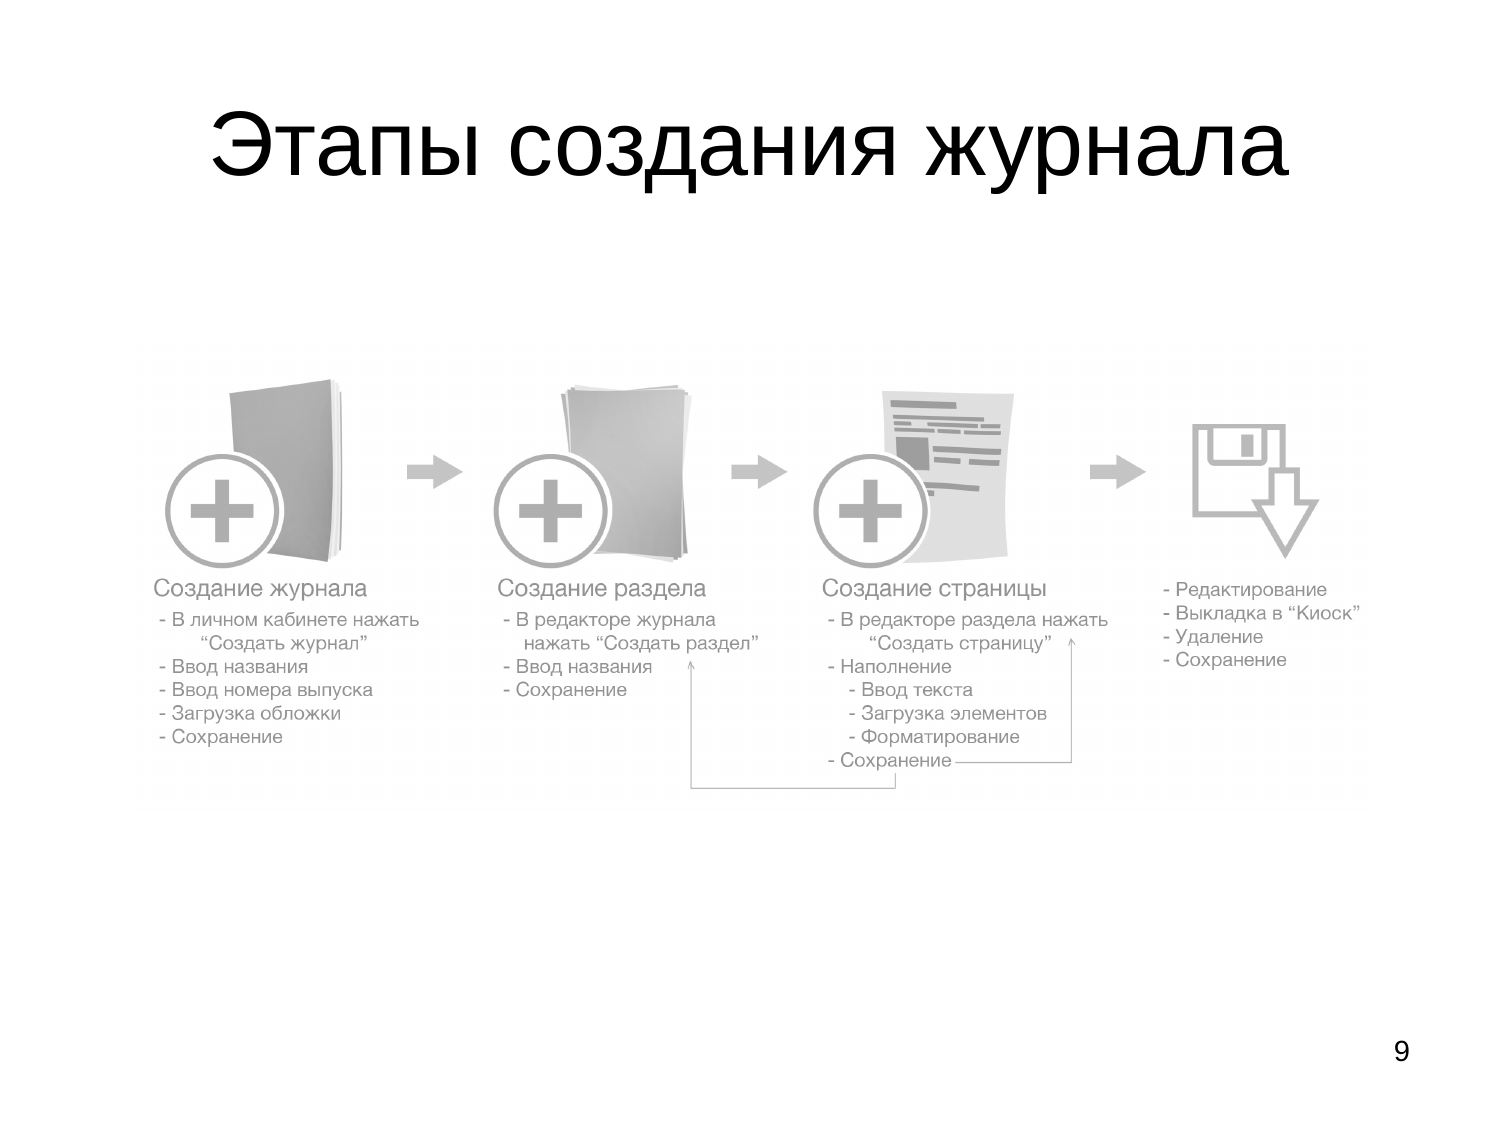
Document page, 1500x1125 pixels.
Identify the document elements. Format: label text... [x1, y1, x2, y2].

slide_number 9 [1074, 1024, 1426, 1103]
title Этапы создания журнала [75, 45, 1425, 233]
picture [135, 337, 1373, 811]
